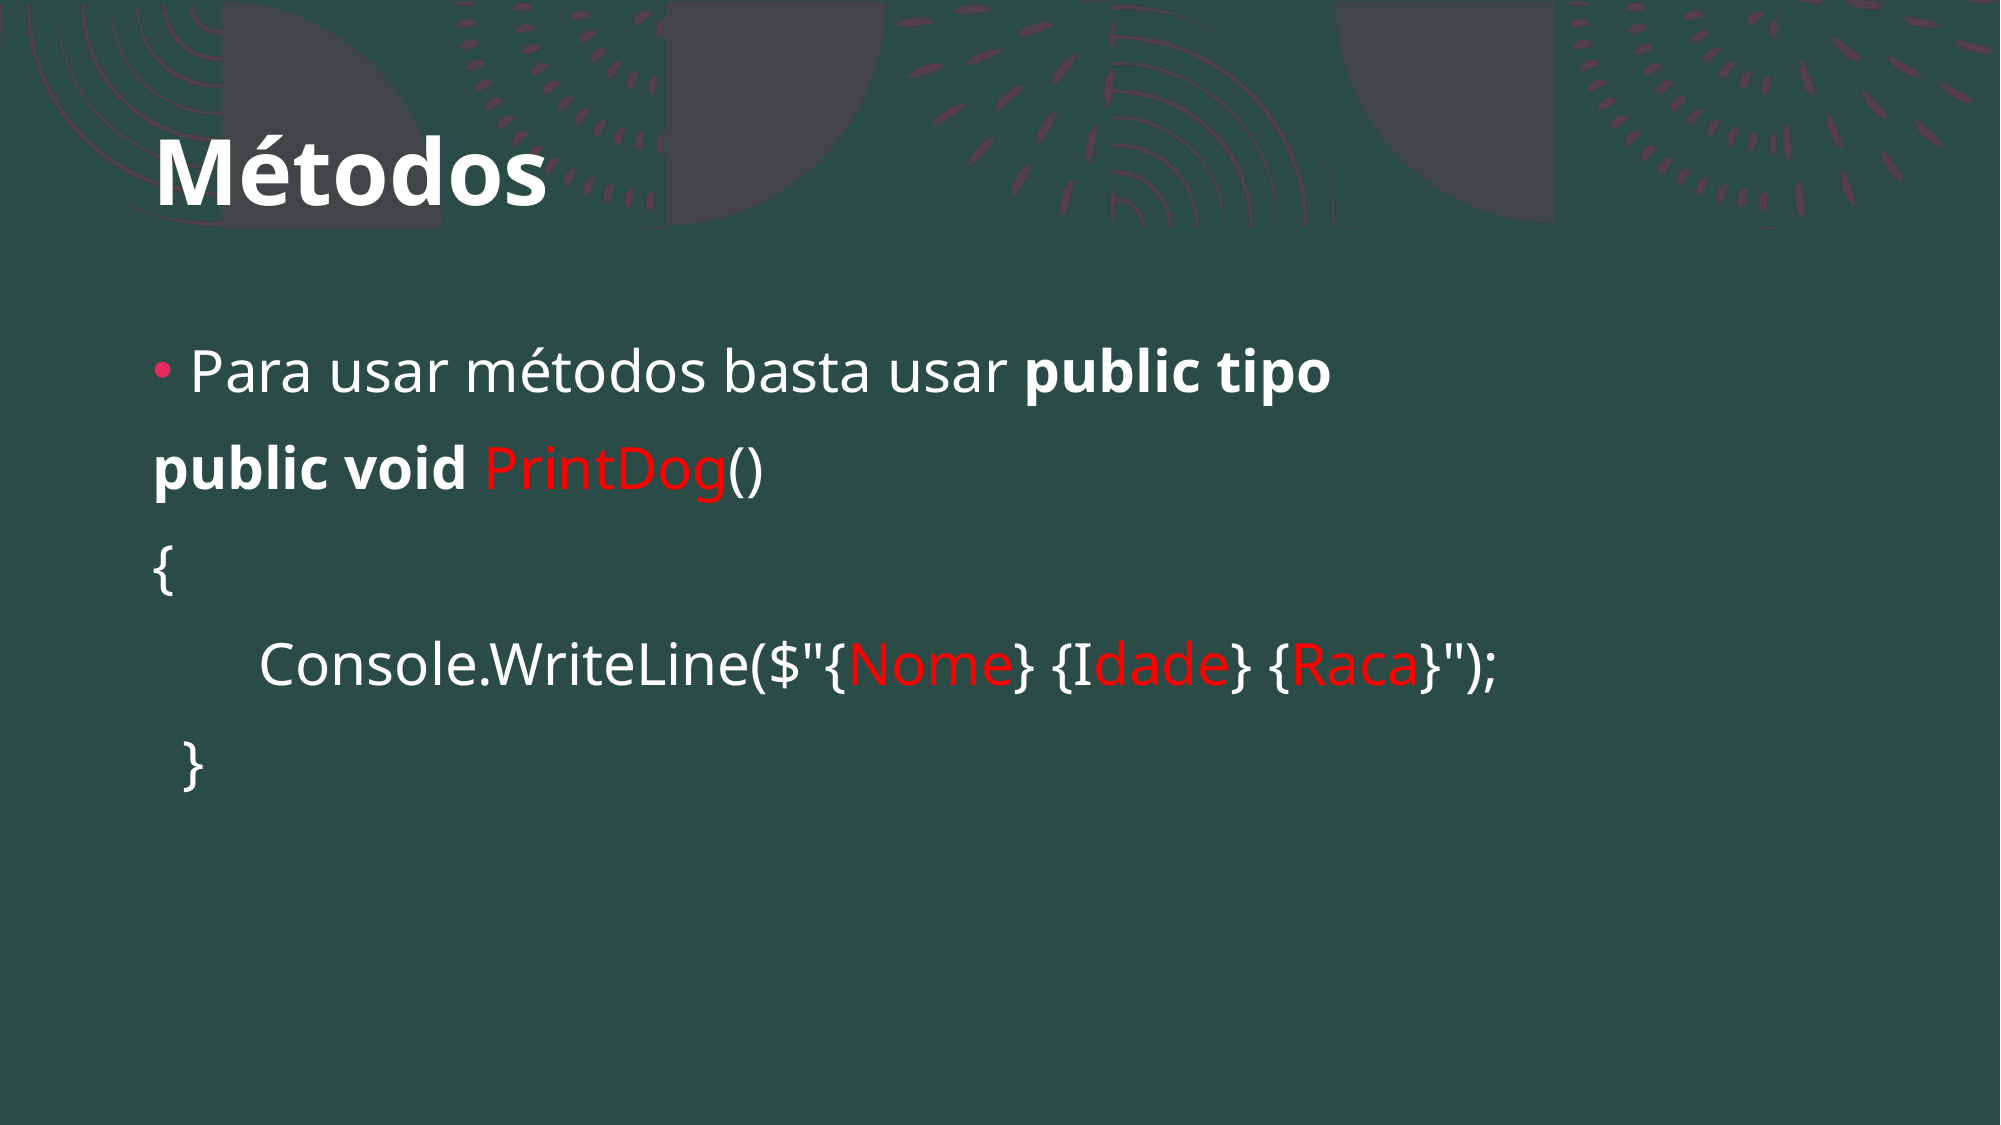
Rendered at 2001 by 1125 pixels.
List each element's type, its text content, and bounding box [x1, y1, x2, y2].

list Para usar métodos basta usar public tipo public void PrintDog() { Console.WriteLine($"{Nome} {Idade} {Raca}"); } [137, 319, 1863, 1008]
title Métodos [137, 60, 1863, 278]
